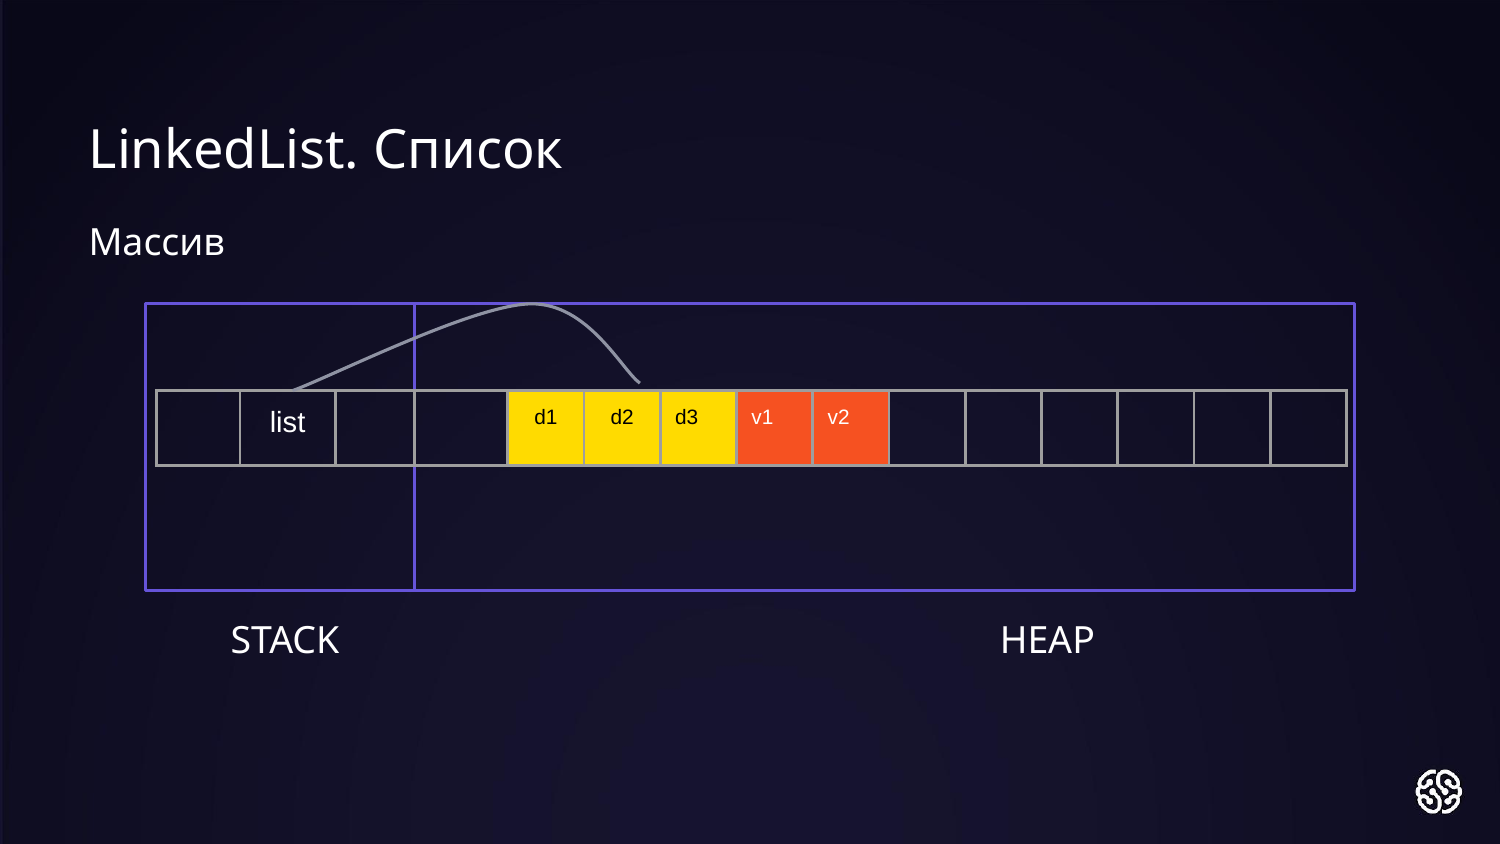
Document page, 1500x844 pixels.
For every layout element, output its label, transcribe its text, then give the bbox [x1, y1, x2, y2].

table_header [967, 392, 1040, 464]
text_box STACK [179, 603, 391, 662]
table_header d3 [662, 392, 735, 464]
table_header [1119, 392, 1193, 464]
table_header [1272, 392, 1345, 464]
table_header [337, 392, 413, 464]
subtitle LinkedList. Список [88, 0, 1412, 398]
text_box [145, 303, 414, 591]
table_header [890, 392, 964, 464]
table_header v1 [738, 392, 811, 464]
text_box [414, 303, 1355, 591]
table_header [158, 392, 239, 464]
text_box HEAP [934, 603, 1170, 662]
text_box [292, 303, 640, 391]
table_header d2 [585, 392, 659, 464]
picture [0, 0, 1500, 844]
table_header [416, 392, 506, 464]
table_header [1043, 392, 1116, 464]
table_header v2 [814, 392, 888, 464]
table_header list [241, 392, 334, 464]
table_header [1195, 392, 1269, 464]
table_header d1 [509, 392, 583, 464]
